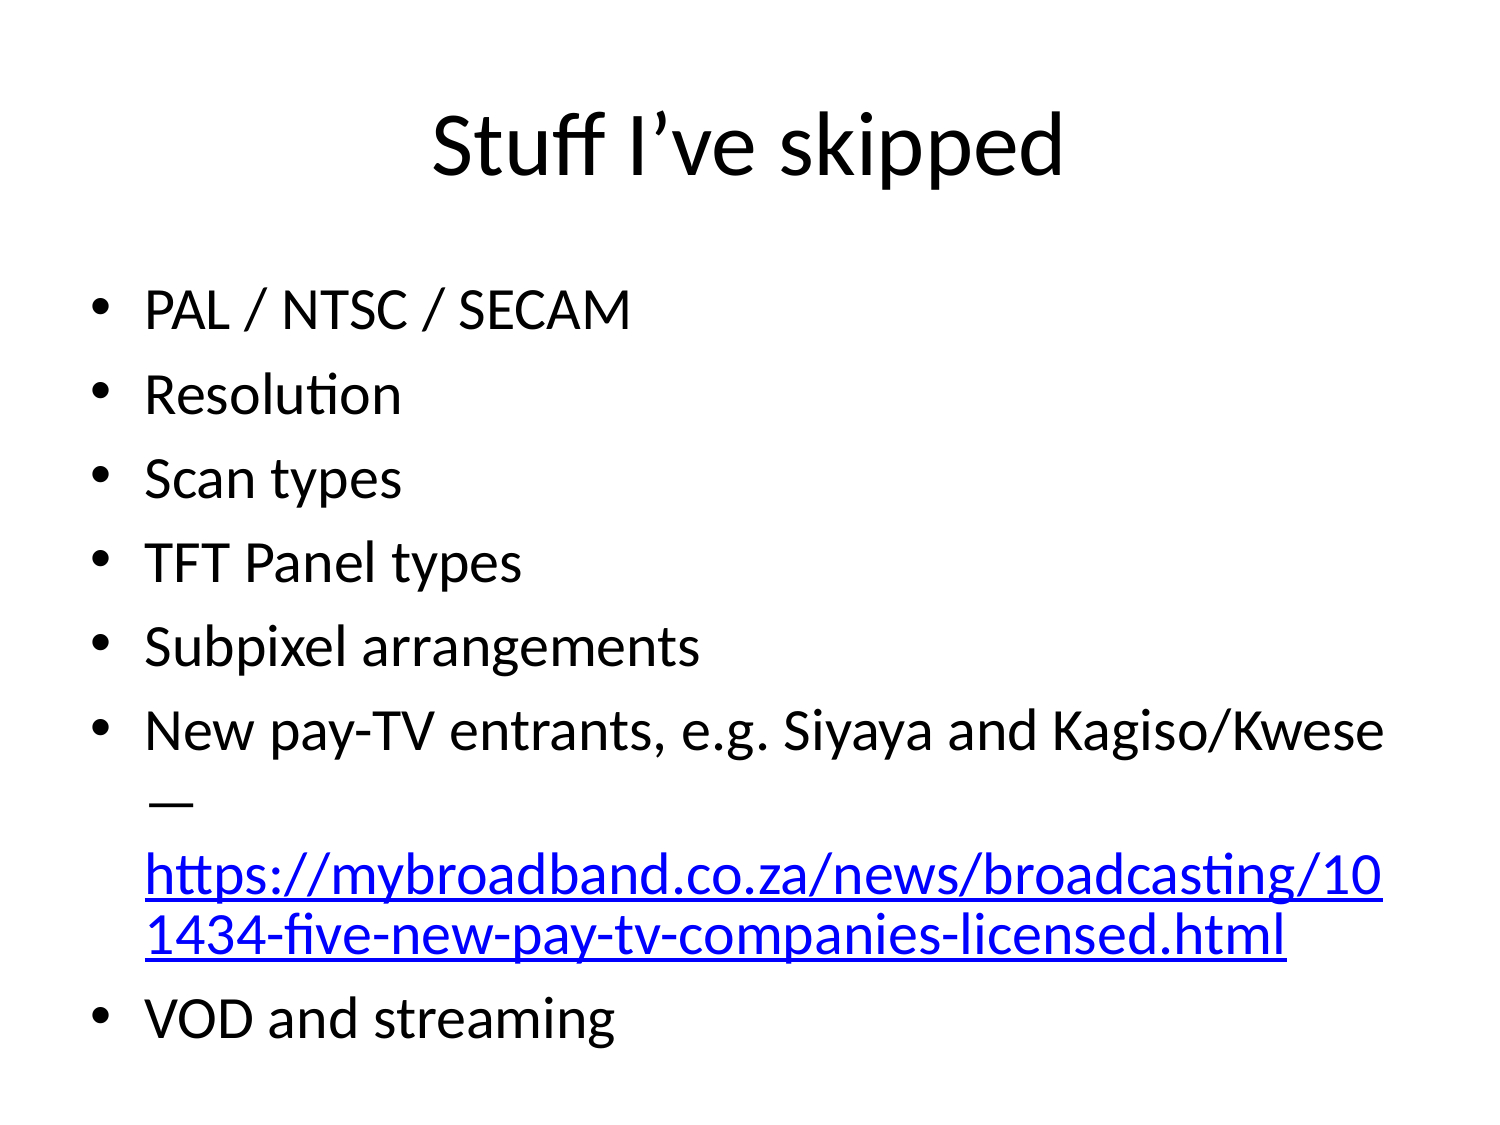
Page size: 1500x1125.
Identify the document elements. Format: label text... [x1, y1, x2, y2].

list PAL / NTSC / SECAM Resolution Scan types TFT Panel types Subpixel arrangements New pay-TV entrants, e.g. Siyaya and Kagiso/Kwese—https://mybroadband.co.za/news/broadcasting/101434-five-new-pay-tv-companies-licensed.html VOD and streaming [75, 262, 1425, 1005]
title Stuff I’ve skipped [75, 45, 1425, 233]
